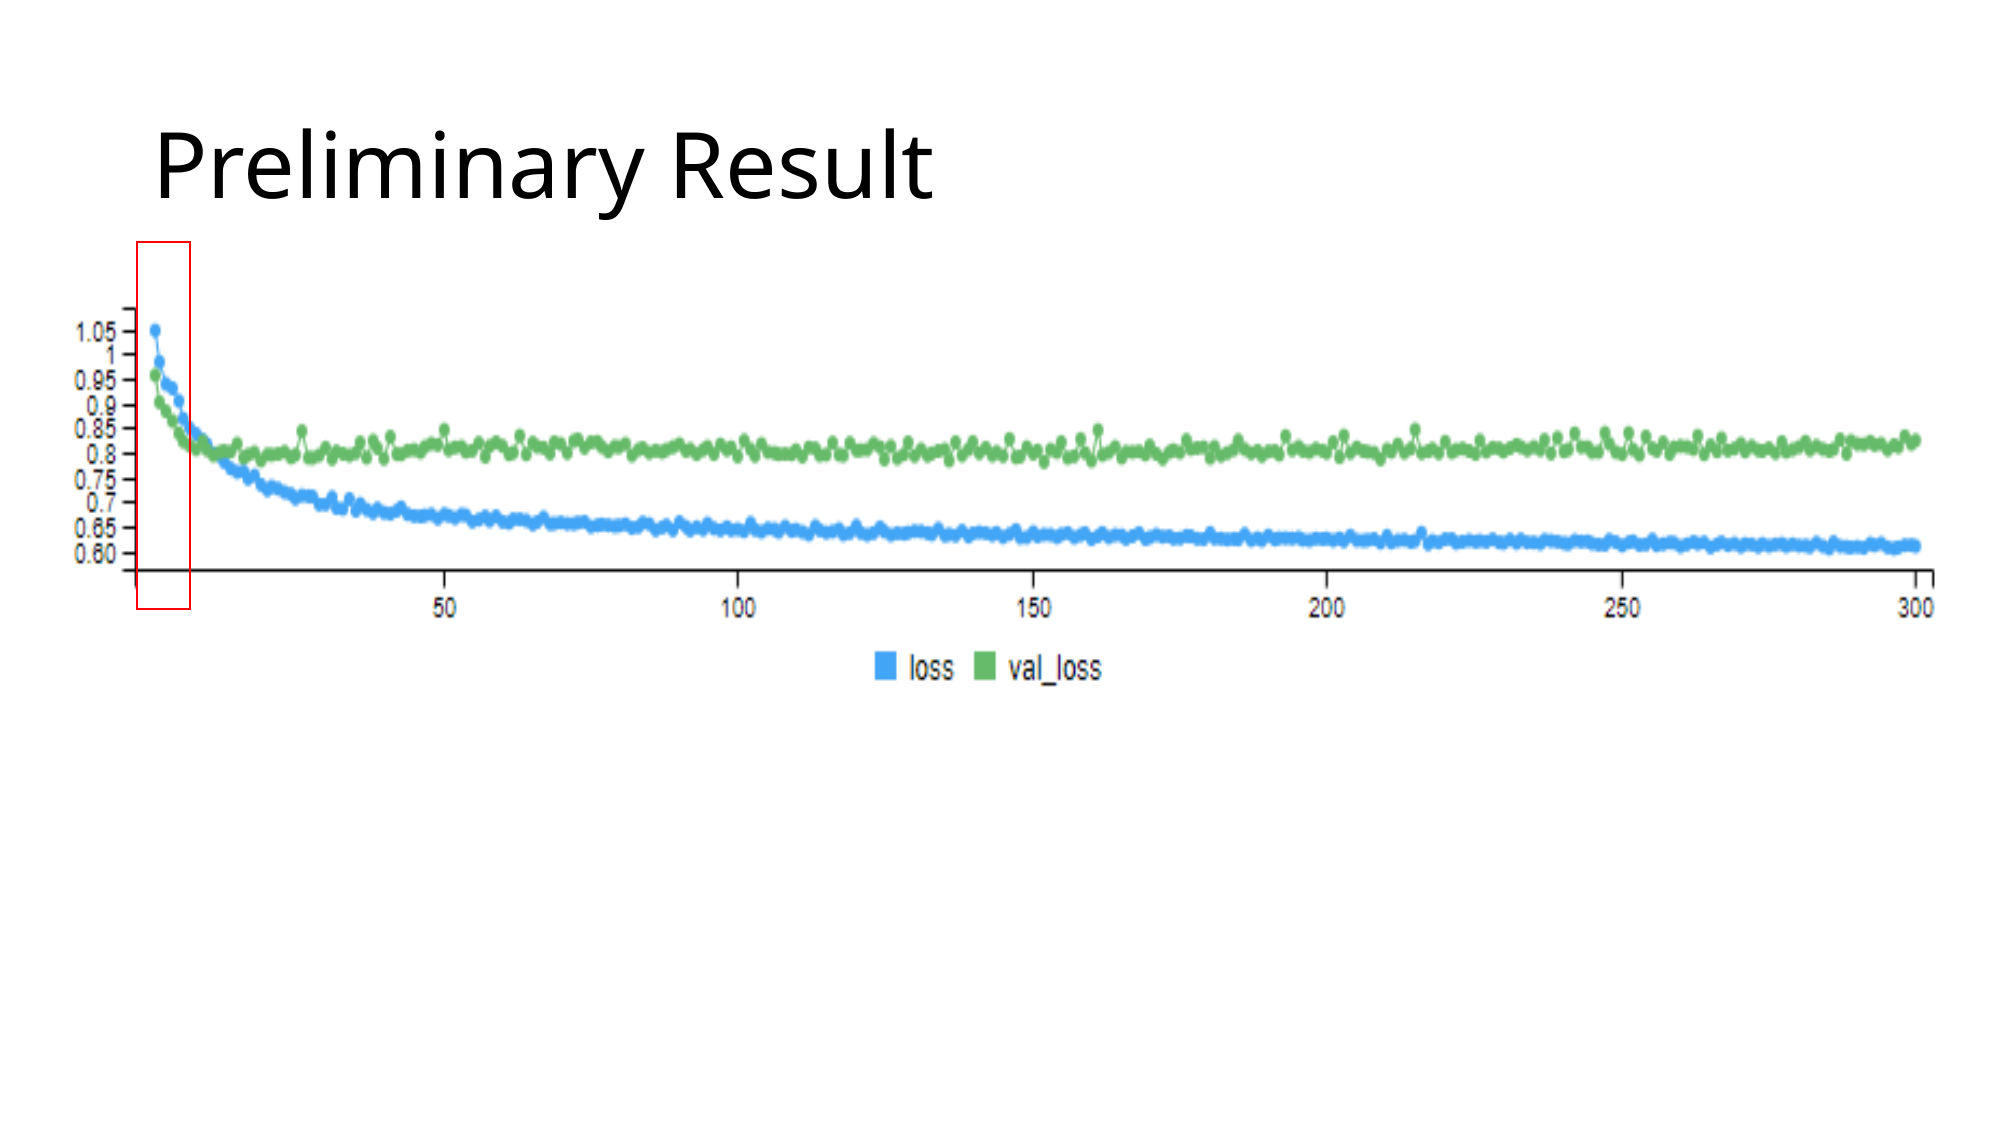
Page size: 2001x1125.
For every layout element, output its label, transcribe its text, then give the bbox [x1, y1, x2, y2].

text_box [136, 241, 191, 277]
title Preliminary Result [137, 59, 1863, 277]
picture [49, 277, 1950, 695]
